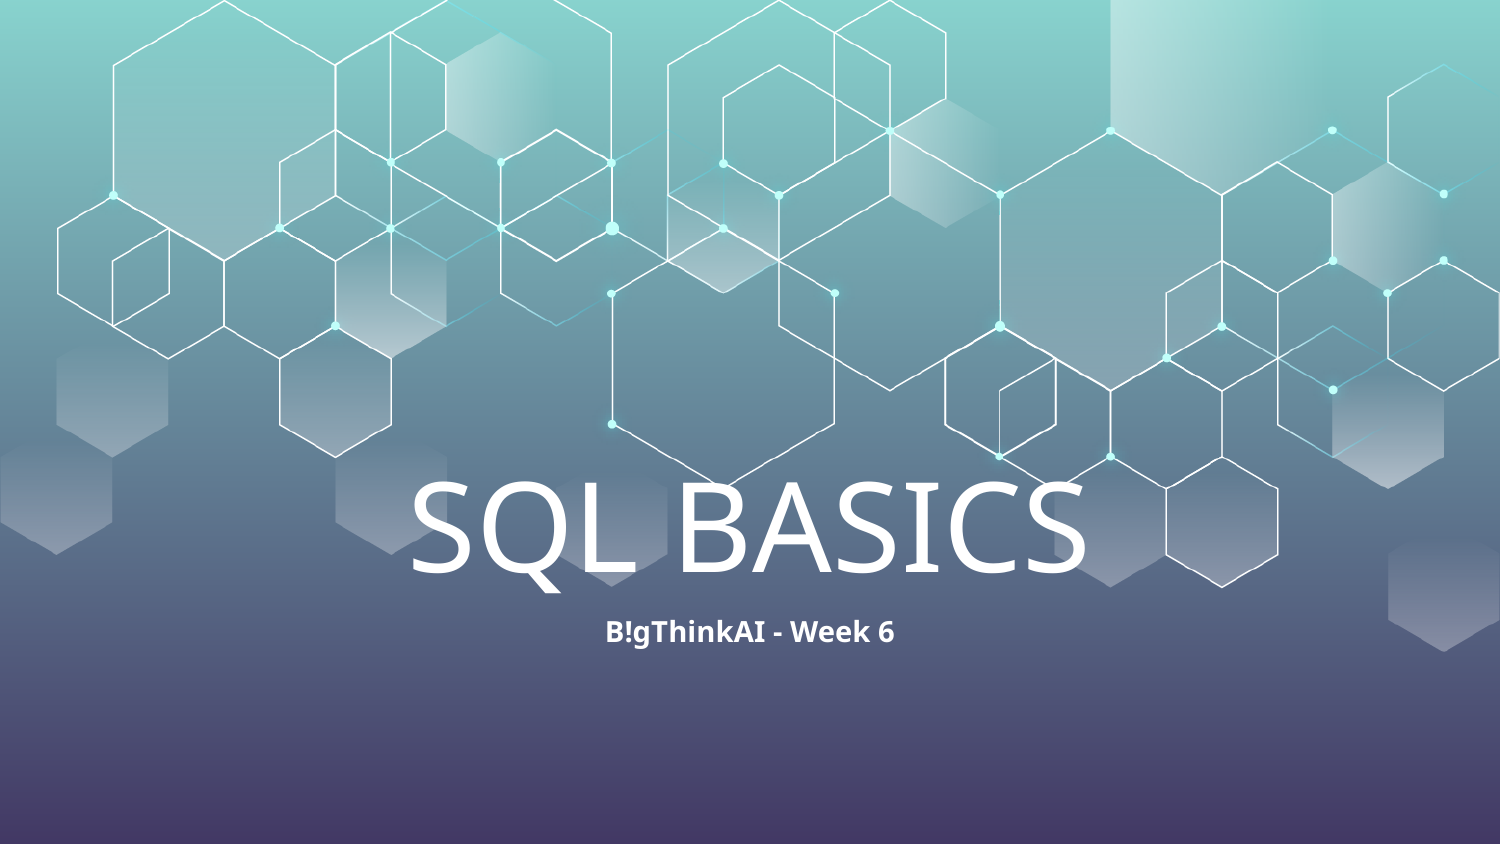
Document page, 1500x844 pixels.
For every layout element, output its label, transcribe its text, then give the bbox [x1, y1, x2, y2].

picture [0, 0, 1500, 652]
title SQL BASICS [75, 481, 1425, 565]
subtitle B!gThinkAI - Week 6 [75, 598, 1425, 668]
